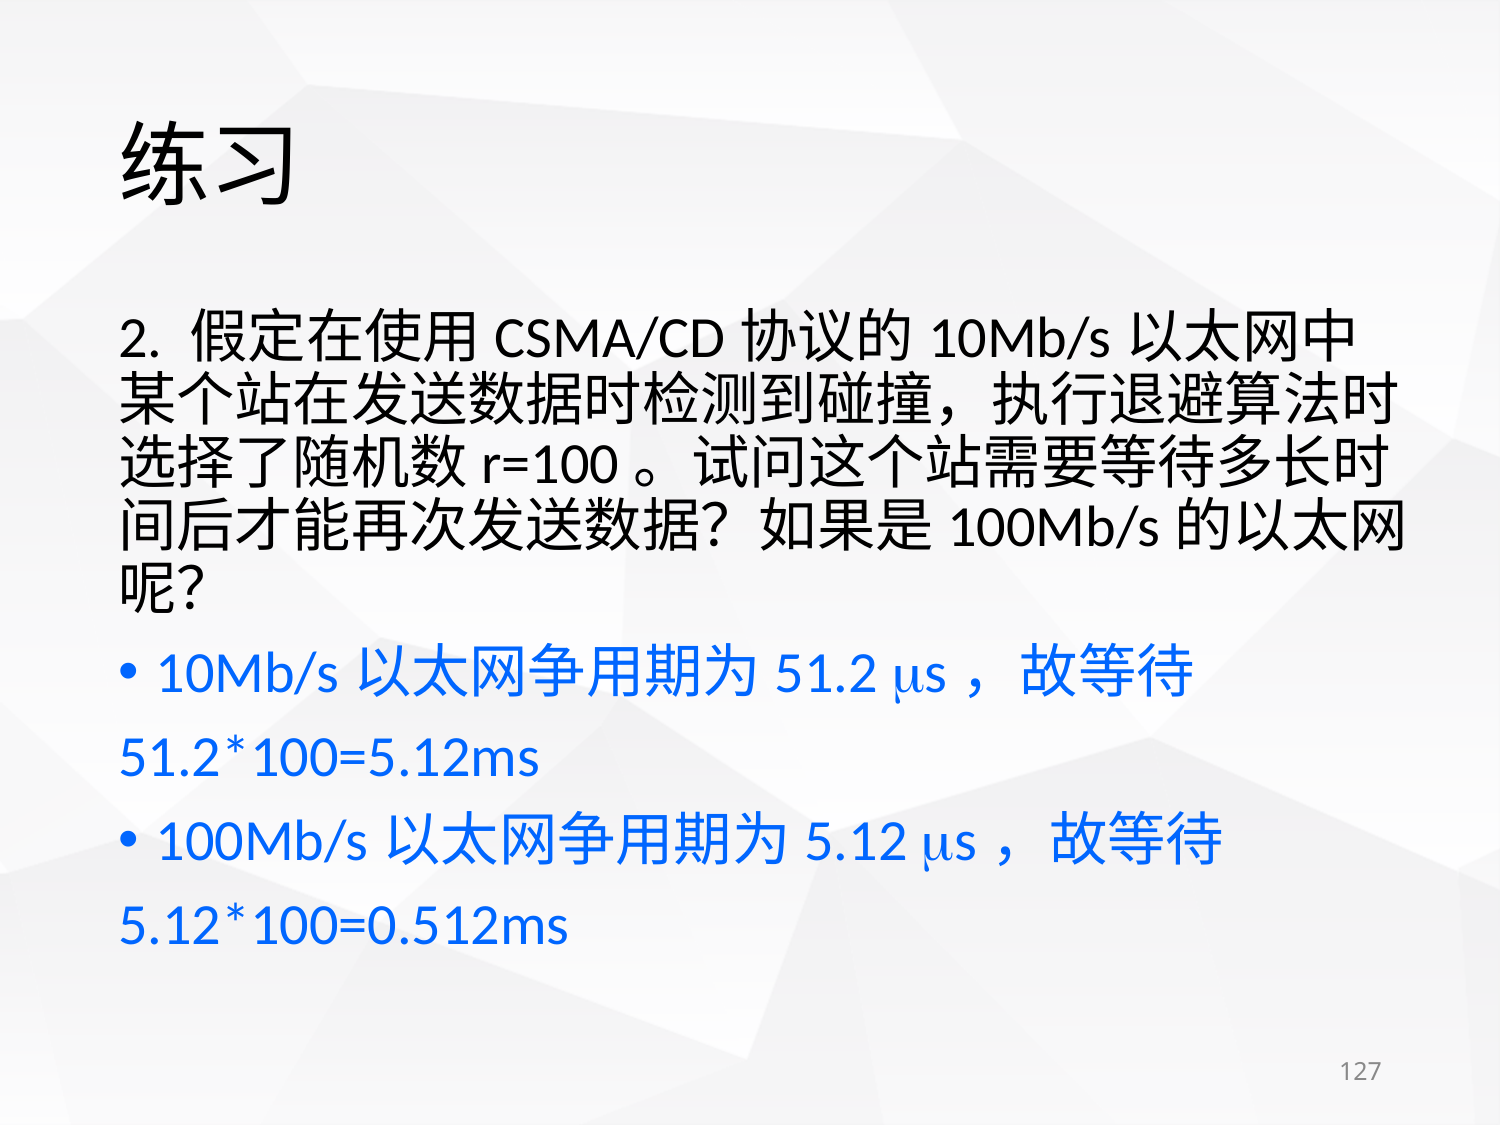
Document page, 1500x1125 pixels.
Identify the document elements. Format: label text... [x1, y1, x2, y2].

picture [0, 0, 1500, 1125]
list 2. 假定在使用CSMA/CD协议的10Mb/s以太网中某个站在发送数据时检测到碰撞，执行退避算法时选择了随机数r=100。试问这个站需要等待多长时间后才能再次发送数据？如果是100Mb/s的以太网呢？ 10Mb/s以太网争用期为51.2 s，故等待 51.2*100=5.12ms 100Mb/s以太网争用期为5.12 s，故等待 5.12*100=0.512ms [103, 299, 1424, 1014]
title 练习 [103, 59, 1397, 278]
slide_number 127 [1059, 1042, 1397, 1103]
